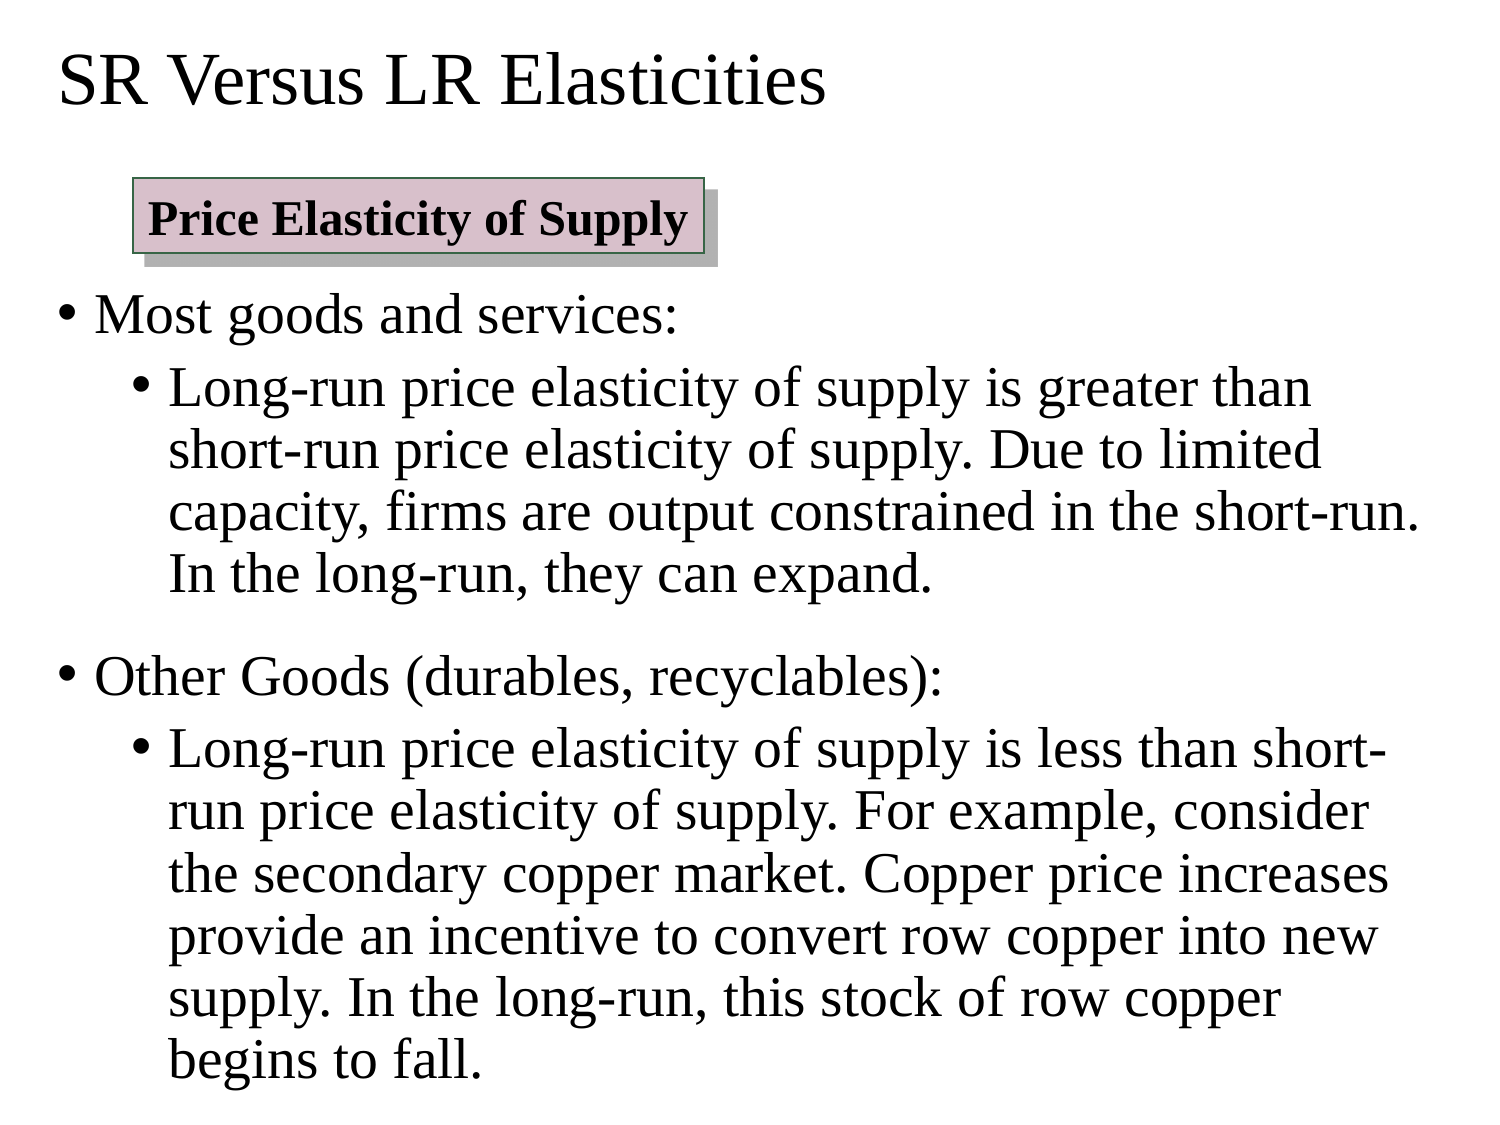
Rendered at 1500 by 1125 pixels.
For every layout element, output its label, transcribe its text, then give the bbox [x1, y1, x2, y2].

text_box Price Elasticity of Supply [133, 178, 704, 253]
title SR Versus LR Elasticities [42, 20, 1352, 140]
list Most goods and services: Long-run price elasticity of supply is greater than short-run price elasticity of supply. Due to limited capacity, firms are output constrained in the short-run. In the long-run, they can expand. Other Goods (durables, recyclables): Long-run price elasticity of supply is less than short-run price elasticity of supply. For example, consider the secondary copper market. Copper price increases provide an incentive to convert row copper into new supply. In the long-run, this stock of row copper begins to fall. [42, 276, 1463, 1100]
